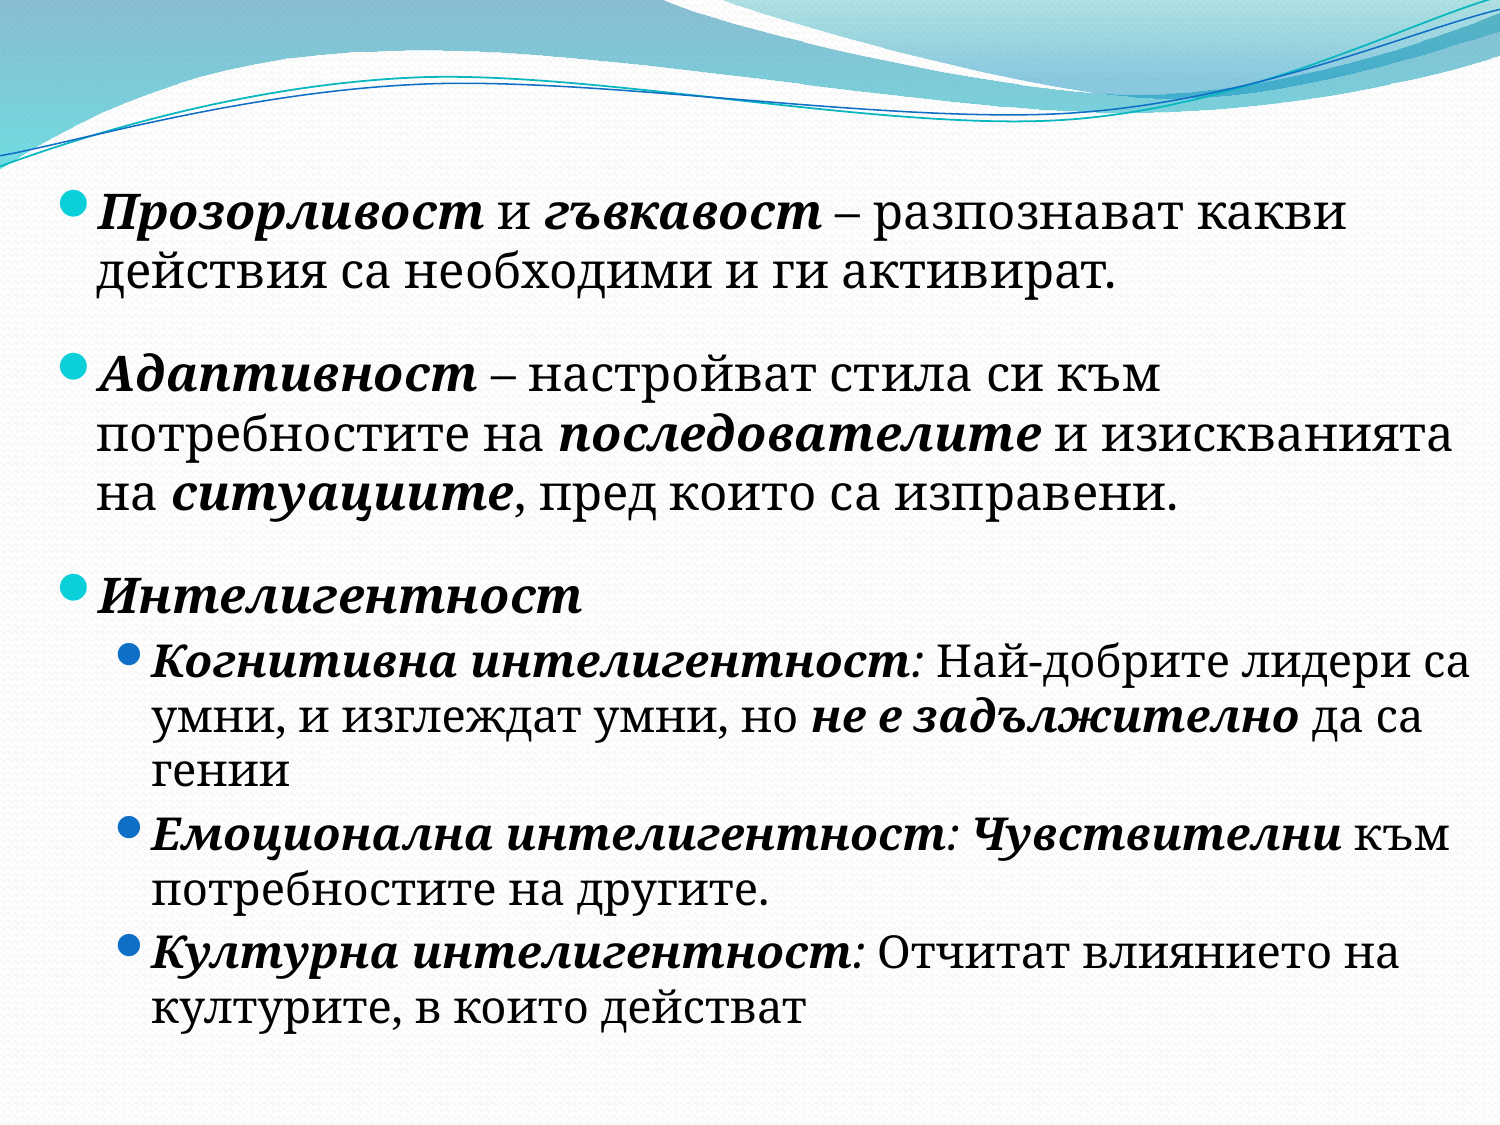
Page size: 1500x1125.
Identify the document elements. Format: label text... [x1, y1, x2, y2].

list Прозорливост и гъвкавост – разпознават какви действия са необходими и ги активират. Адаптивност – настройват стила си към потребностите на последователите и изискванията на ситуациите, пред които са изправени. Интелигентност Когнитивна интелигентност: Най-добрите лидери са умни, и изглеждат умни, но не е задължително да сa гении Емоционална интелигентност: Чувствителни към потребностите на другите. Културна интелигентност: Отчитат влиянието на културите, в които действат [41, 172, 1500, 1083]
